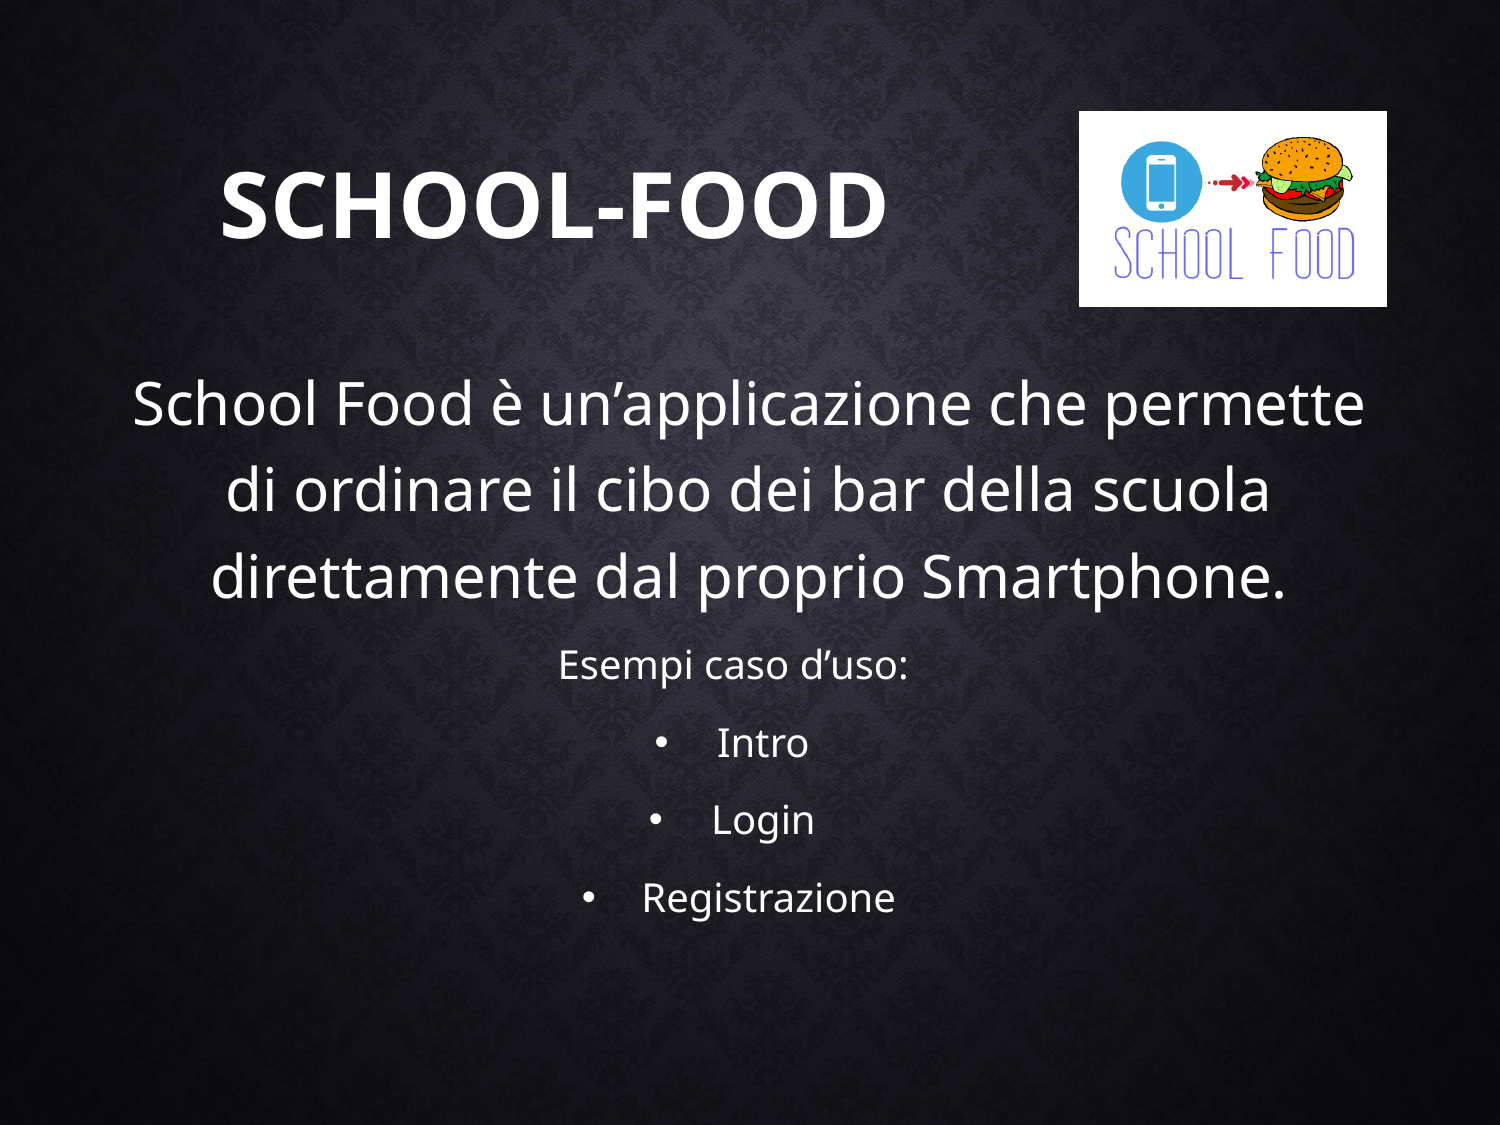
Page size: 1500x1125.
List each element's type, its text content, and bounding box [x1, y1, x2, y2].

title SCHOOL-Food [112, 99, 999, 318]
picture [1078, 110, 1387, 307]
list School Food è un’applicazione che permette di ordinare il cibo dei bar della scuola direttamente dal proprio Smartphone. Esempi caso d’uso: Intro Login Registrazione [112, 343, 1387, 950]
